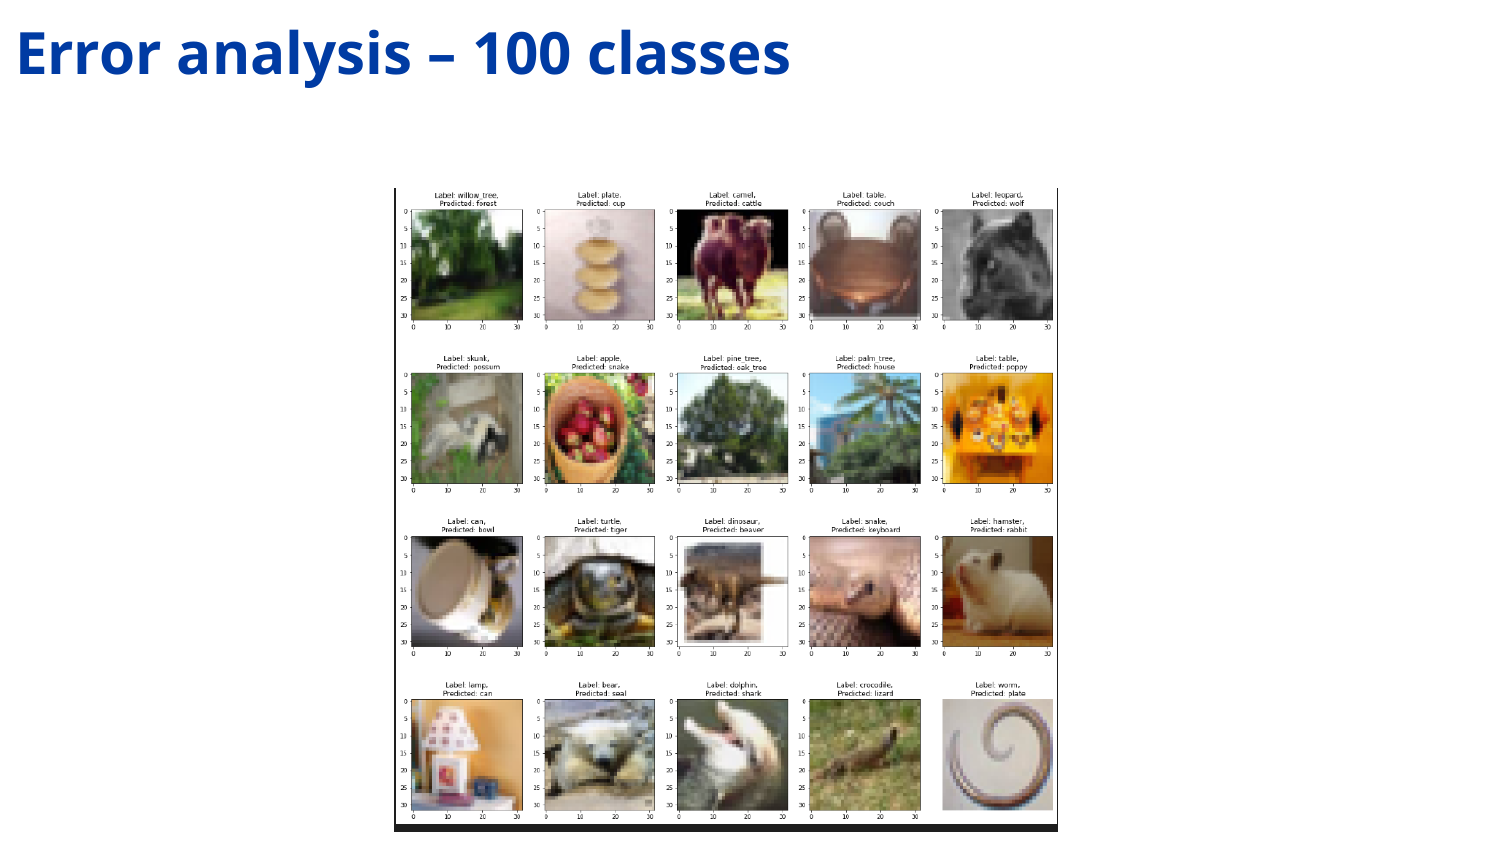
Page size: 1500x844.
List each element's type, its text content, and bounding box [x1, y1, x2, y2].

picture [394, 188, 1059, 832]
title Error analysis – 100 classes [0, 1, 1413, 95]
